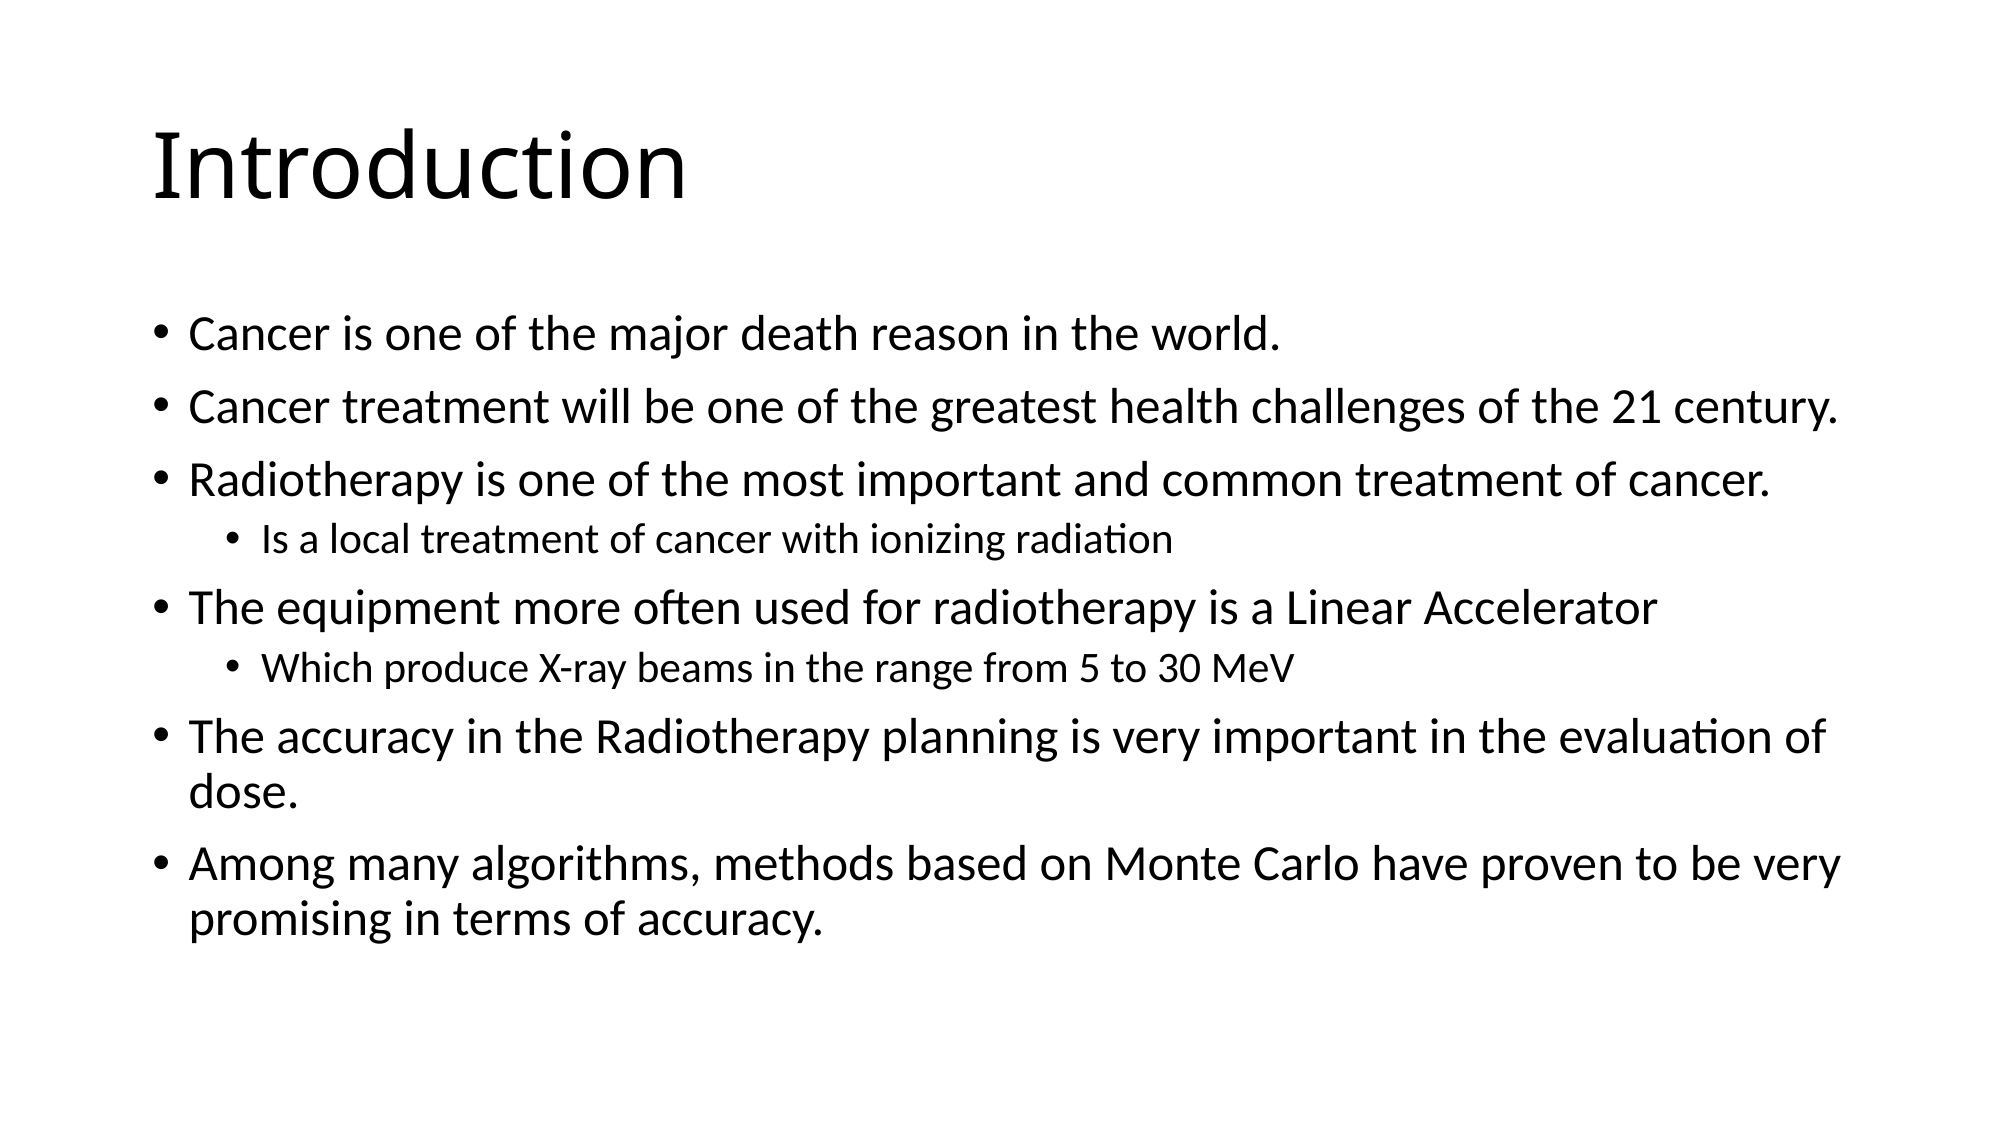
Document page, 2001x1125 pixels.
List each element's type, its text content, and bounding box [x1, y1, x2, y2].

title Introduction [137, 59, 1863, 278]
list Cancer is one of the major death reason in the world. Cancer treatment will be one of the greatest health challenges of the 21 century. Radiotherapy is one of the most important and common treatment of cancer. Is a local treatment of cancer with ionizing radiation The equipment more often used for radiotherapy is a Linear Accelerator Which produce X-ray beams in the range from 5 to 30 MeV The accuracy in the Radiotherapy planning is very important in the evaluation of dose. Among many algorithms, methods based on Monte Carlo have proven to be very promising in terms of accuracy. [137, 299, 1863, 1014]
